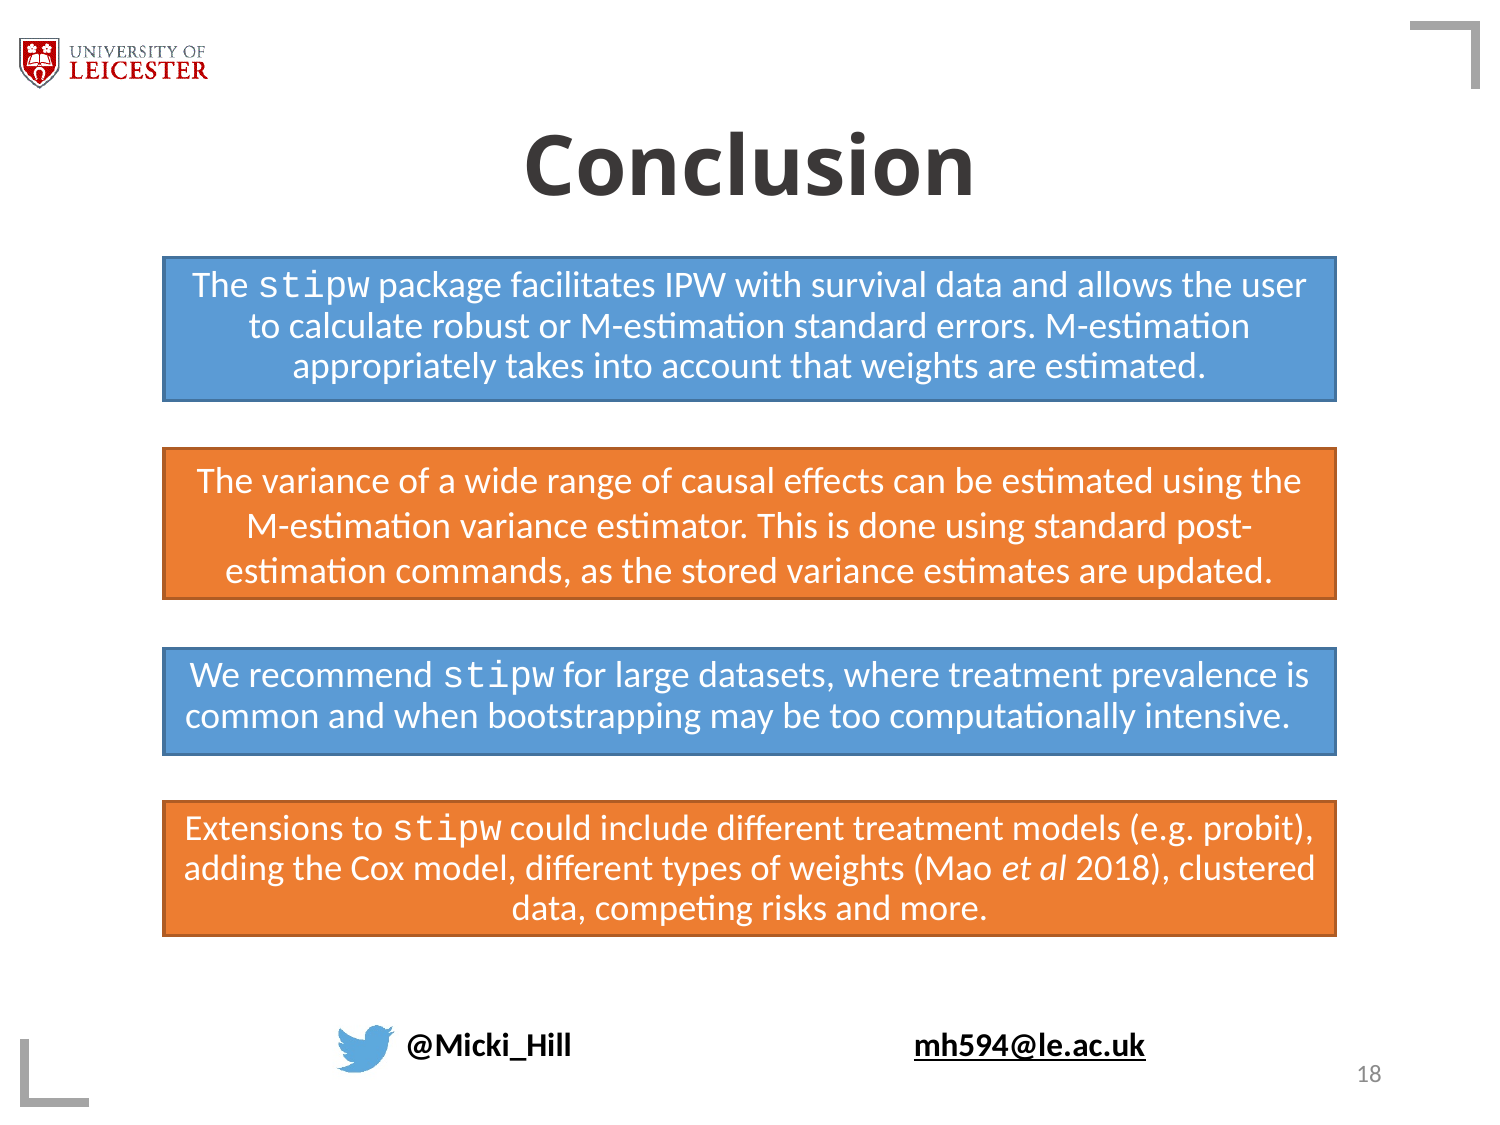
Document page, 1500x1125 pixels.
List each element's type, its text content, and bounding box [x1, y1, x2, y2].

picture [19, 25, 289, 99]
slide_number 18 [1059, 1042, 1397, 1103]
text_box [19, 1038, 90, 1103]
list The stipw package facilitates IPW with survival data and allows the user to calculate robust or M-estimation standard errors. M-estimation appropriately takes into account that weights are estimated. [163, 257, 1337, 402]
picture [321, 1014, 414, 1081]
text_box The variance of a wide range of causal effects can be estimated using the M-estimation variance estimator. This is done using standard post-estimation commands, as the stored variance estimates are updated. [163, 448, 1337, 600]
title Conclusion [103, 59, 1397, 278]
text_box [1410, 25, 1480, 89]
text_box mh594@le.ac.uk [879, 1016, 1188, 1071]
text_box @Micki_Hill [414, 1016, 632, 1071]
text_box We recommend stipw for large datasets, where treatment prevalence is common and when bootstrapping may be too computationally intensive. [163, 647, 1337, 756]
text_box Extensions to stipw could include different treatment models (e.g. probit), adding the Cox model, different types of weights (Mao et al 2018), clustered data, competing risks and more. [163, 801, 1337, 937]
